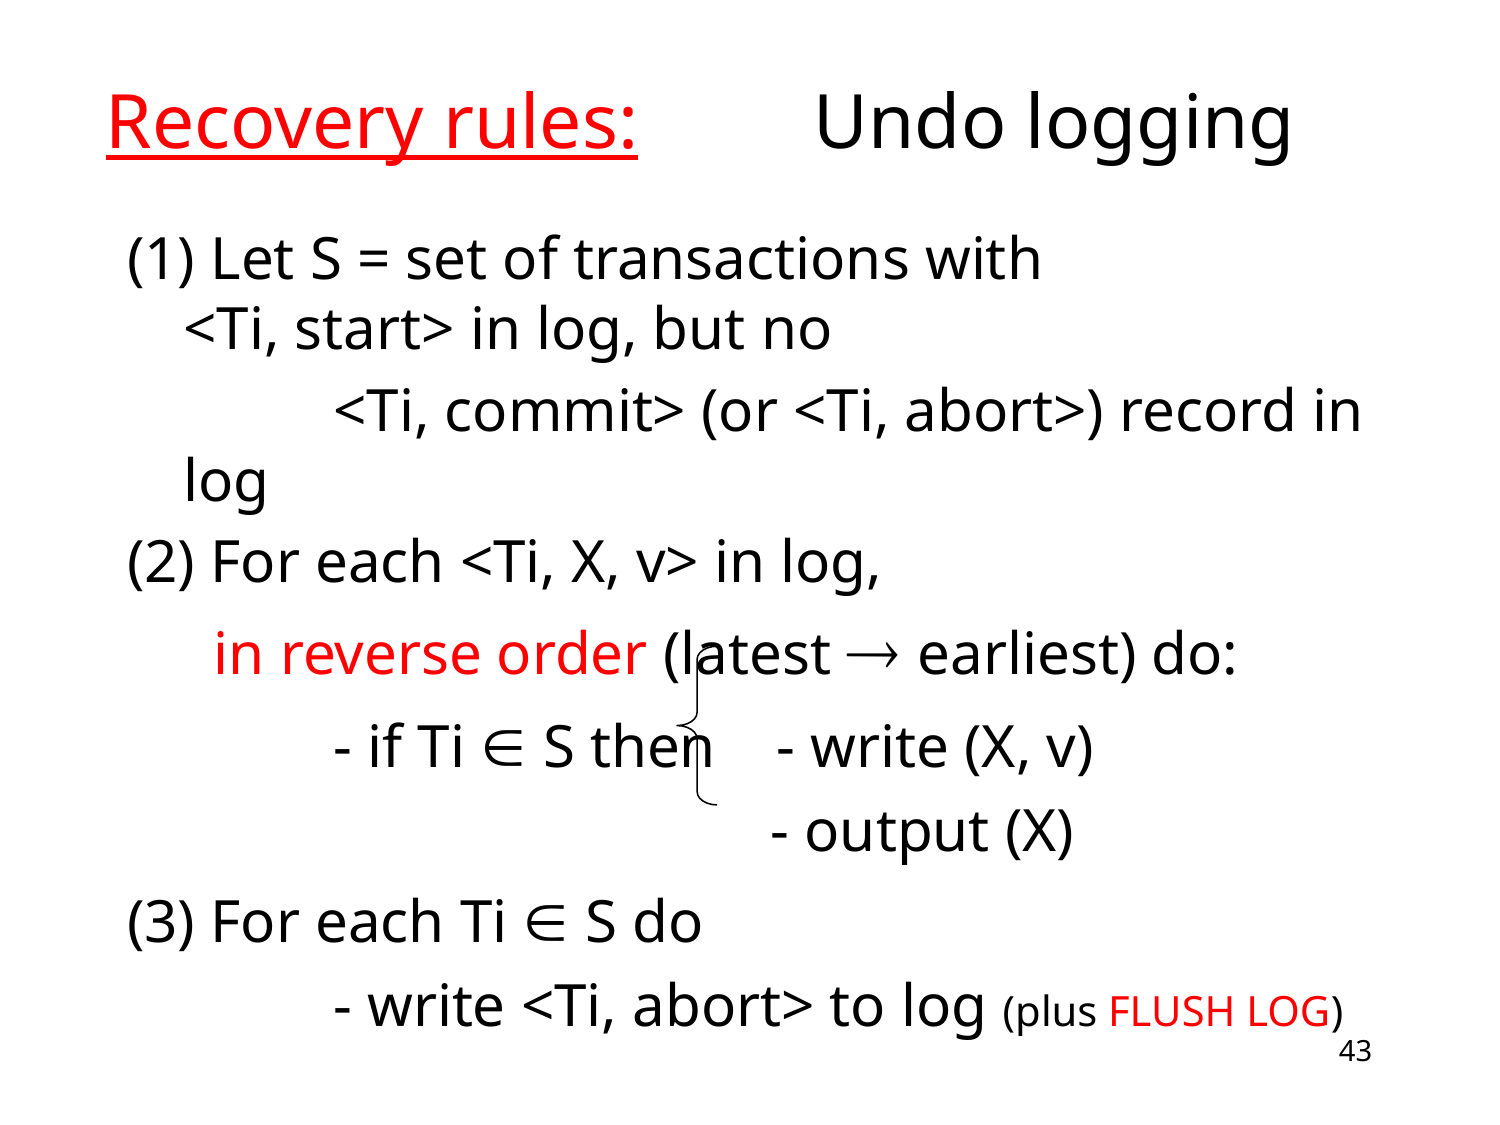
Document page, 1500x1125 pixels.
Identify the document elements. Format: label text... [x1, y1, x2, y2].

text_box [677, 646, 718, 805]
title Recovery rules: Undo logging [62, 40, 1338, 198]
list (1) Let S = set of transactions with <Ti, start> in log, but no <Ti, commit> (or <Ti, abort>) record in log (2) For each <Ti, X, v> in log, in reverse order (latest  earliest) do: - if Ti  S then - write (X, v) - output (X) (3) For each Ti  S do - write <Ti, abort> to log (plus FLUSH LOG) [112, 213, 1456, 1005]
slide_number 43 [1074, 1024, 1388, 1101]
